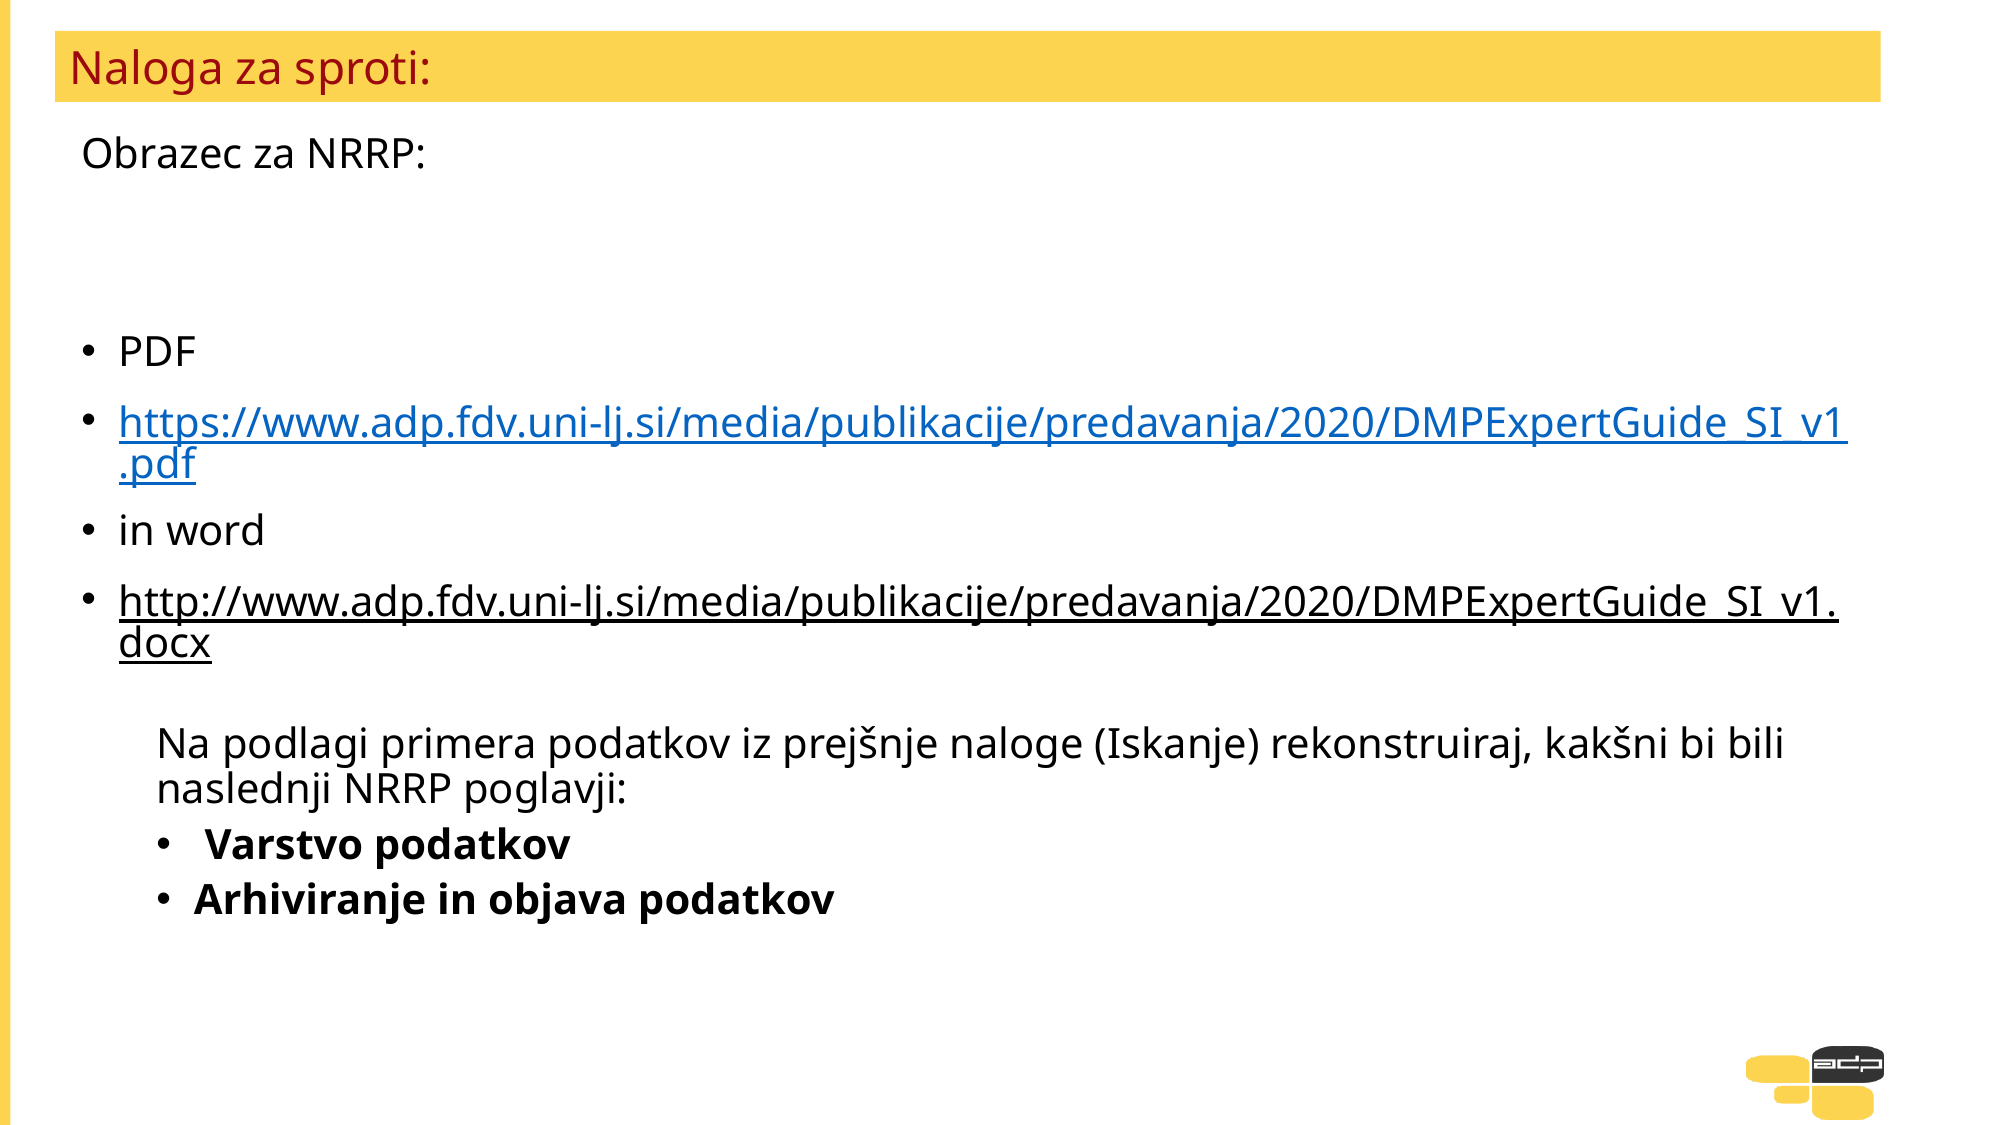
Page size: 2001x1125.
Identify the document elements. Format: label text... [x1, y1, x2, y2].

list Obrazec za NRRP: PDF https://www.adp.fdv.uni-lj.si/media/publikacije/predavanja/2020/DMPExpertGuide_SI_v1.pdf in word http://www.adp.fdv.uni-lj.si/media/publikacije/predavanja/2020/DMPExpertGuide_SI_v1.docx Na podlagi primera podatkov iz prejšnje naloge (Iskanje) rekonstruiraj, kakšni bi bili naslednji NRRP poglavji: Varstvo podatkov Arhiviranje in objava podatkov [66, 125, 1867, 1012]
picture [1746, 1046, 1884, 1120]
title Naloga za sproti: [55, 30, 1881, 102]
